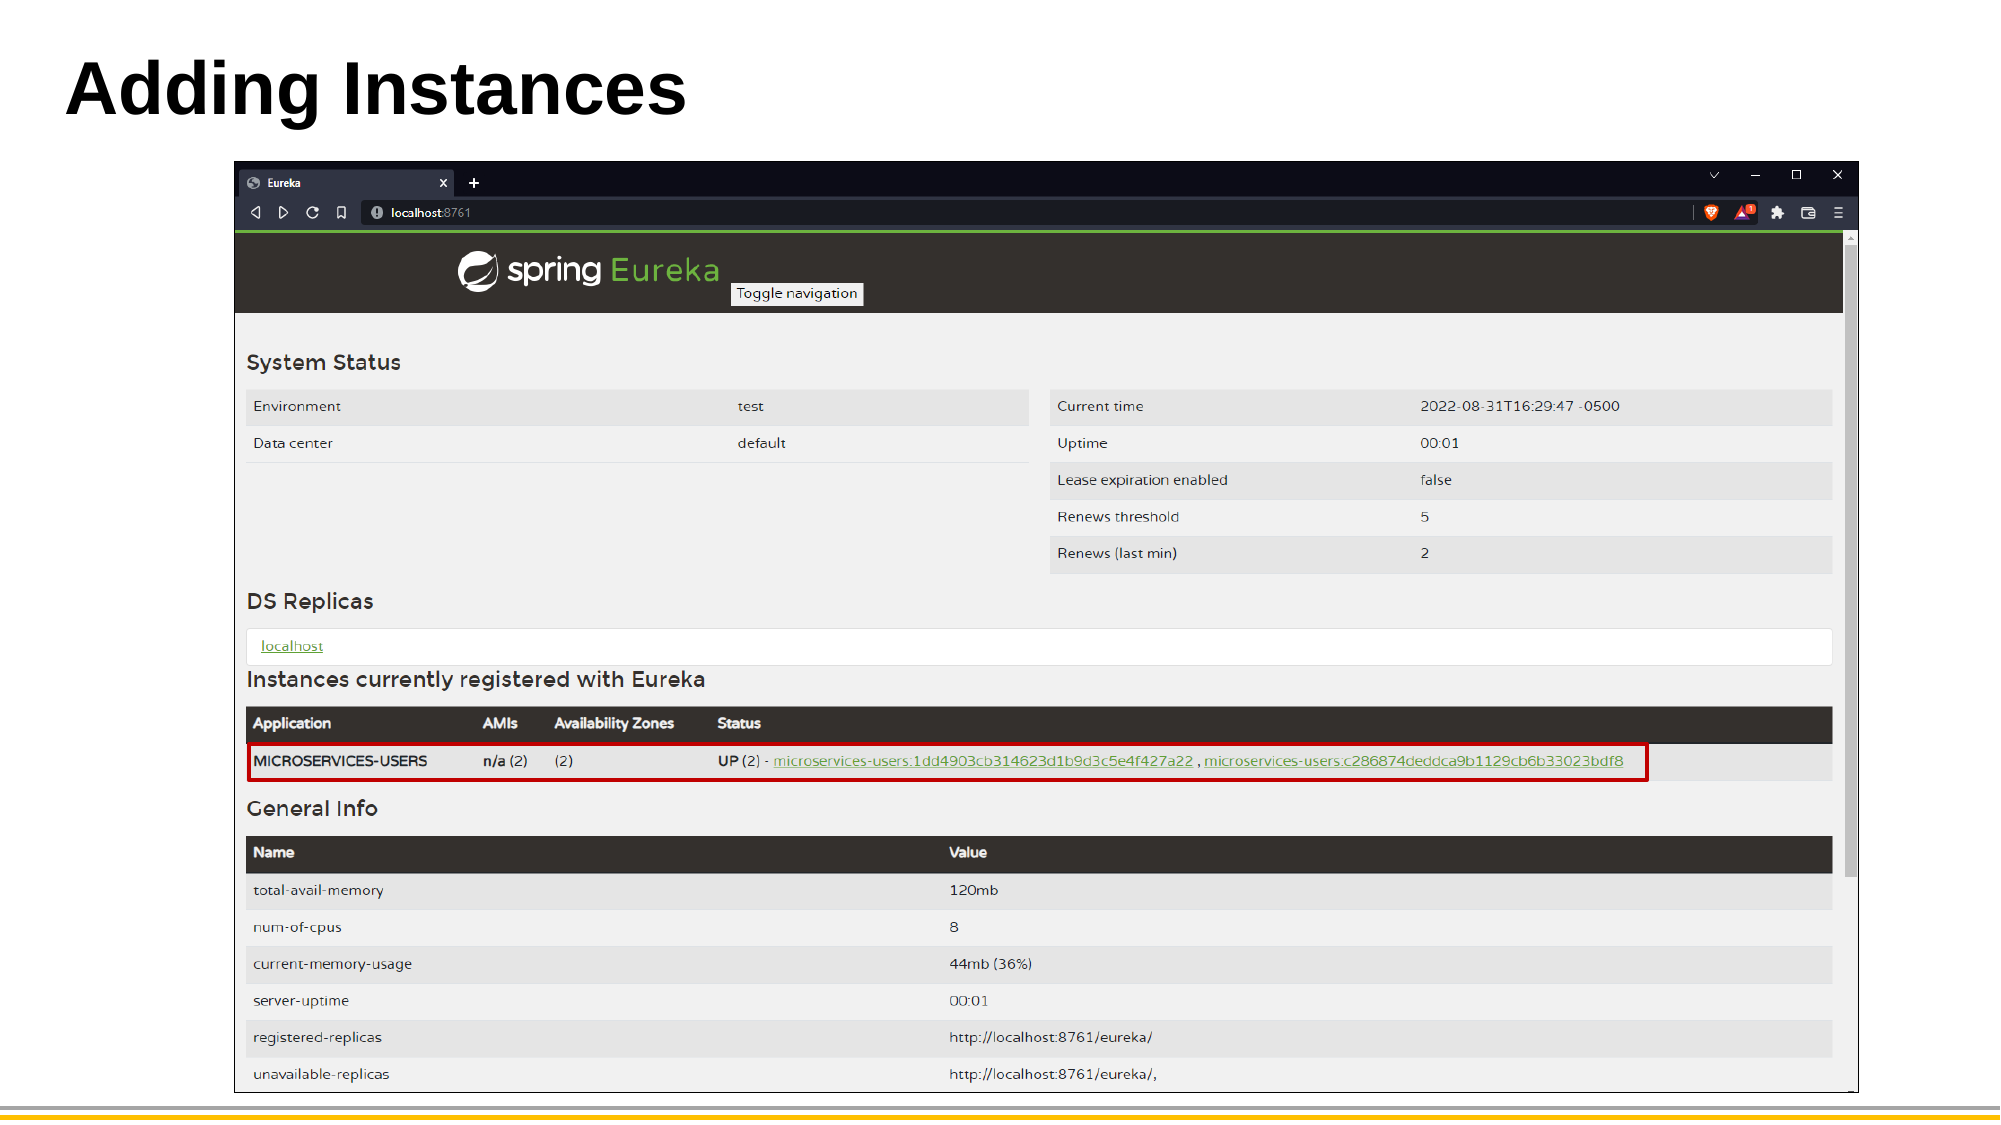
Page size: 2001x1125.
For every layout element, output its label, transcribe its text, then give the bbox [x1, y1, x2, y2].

picture [234, 161, 1859, 1093]
text_box Adding Instances [49, 32, 1828, 138]
